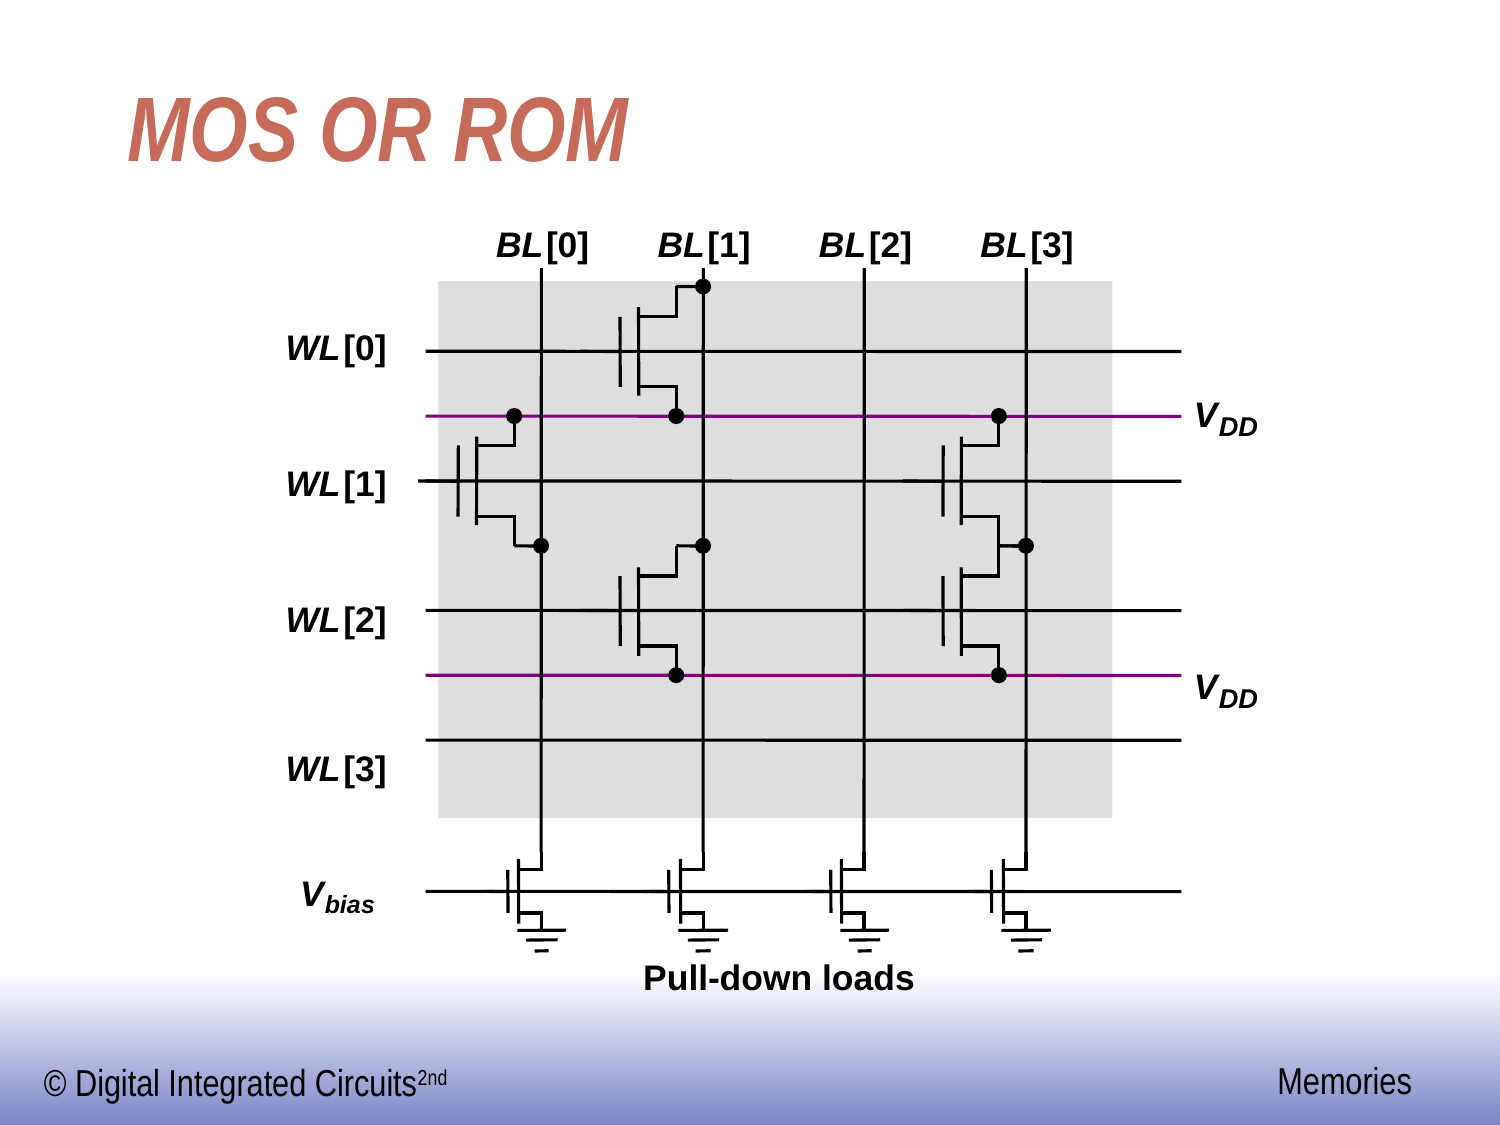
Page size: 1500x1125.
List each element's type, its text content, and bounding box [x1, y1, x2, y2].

text_box [865, 281, 1026, 351]
text_box [1004, 852, 1027, 870]
text_box V [1193, 391, 1218, 435]
text_box [1] [343, 460, 387, 504]
text_box [438, 676, 541, 740]
text_box [962, 546, 999, 577]
text_box [639, 287, 703, 351]
text_box [1027, 611, 1113, 675]
text_box [962, 611, 1026, 675]
text_box [704, 280, 710, 293]
text_box [542, 611, 670, 675]
text_box [639, 386, 677, 412]
text_box [519, 852, 542, 870]
text_box [696, 539, 710, 553]
text_box [962, 420, 999, 446]
text_box [639, 352, 703, 416]
text_box [438, 611, 541, 675]
text_box [696, 280, 703, 286]
text_box [438, 352, 541, 416]
text_box [681, 852, 704, 870]
text_box [0] [546, 222, 590, 265]
text_box [704, 741, 864, 818]
text_box [1019, 539, 1033, 553]
text_box [1027, 676, 1113, 740]
text_box [865, 611, 993, 675]
text_box V [1193, 664, 1218, 707]
text_box [2] [868, 222, 913, 265]
text_box [542, 741, 703, 818]
text_box [962, 516, 999, 546]
text_box [639, 646, 677, 671]
text_box [639, 611, 703, 675]
text_box [992, 409, 1006, 423]
text_box [438, 481, 541, 610]
text_box [438, 741, 541, 818]
text_box [704, 676, 864, 740]
text_box bias [324, 888, 376, 919]
text_box [1] [707, 222, 751, 265]
text_box [962, 417, 1026, 481]
text_box [865, 676, 1026, 740]
text_box [477, 417, 541, 480]
text_box BL [980, 222, 1028, 265]
text_box BL [496, 222, 544, 265]
text_box [696, 287, 703, 293]
text_box [542, 281, 698, 351]
text_box WL [285, 597, 341, 640]
text_box [704, 352, 864, 416]
text_box [865, 482, 997, 610]
text_box [477, 420, 515, 446]
text_box [438, 281, 541, 351]
text_box [639, 546, 677, 577]
text_box [865, 352, 1026, 416]
text_box [681, 912, 704, 930]
text_box [704, 281, 864, 351]
text_box BL [819, 222, 867, 265]
text_box [1027, 741, 1113, 818]
text_box [842, 852, 865, 870]
text_box V [299, 871, 324, 914]
text_box [962, 546, 1026, 610]
text_box [865, 417, 993, 481]
text_box [962, 482, 1026, 545]
text_box WL [285, 746, 341, 789]
text_box [0] [343, 324, 387, 368]
text_box DD [1219, 408, 1258, 442]
text_box [3] [1030, 222, 1074, 265]
text_box [842, 912, 865, 930]
text_box [639, 286, 677, 317]
text_box [669, 409, 683, 423]
text_box [1004, 912, 1027, 930]
text_box WL [285, 324, 341, 368]
text_box [669, 668, 683, 682]
text_box [534, 539, 548, 553]
text_box [507, 409, 521, 423]
text_box [992, 668, 1006, 682]
text_box [962, 646, 999, 671]
text_box [865, 741, 1026, 818]
text_box [704, 417, 864, 481]
text_box [704, 482, 864, 610]
text_box [3] [343, 746, 387, 789]
text_box [2] [343, 597, 387, 640]
text_box [542, 352, 670, 416]
text_box [438, 417, 508, 480]
text_box [542, 417, 703, 610]
text_box [1027, 352, 1113, 416]
text_box [704, 611, 864, 675]
text_box Pull-down loads [643, 954, 916, 998]
text_box DD [1219, 681, 1258, 714]
text_box [477, 516, 515, 546]
title MOS OR ROM [112, 50, 1388, 188]
text_box WL [285, 460, 341, 504]
text_box [519, 912, 542, 930]
text_box [542, 676, 703, 740]
text_box [1027, 482, 1113, 610]
text_box BL [657, 222, 706, 265]
text_box [1027, 417, 1113, 481]
text_box [1027, 281, 1113, 351]
